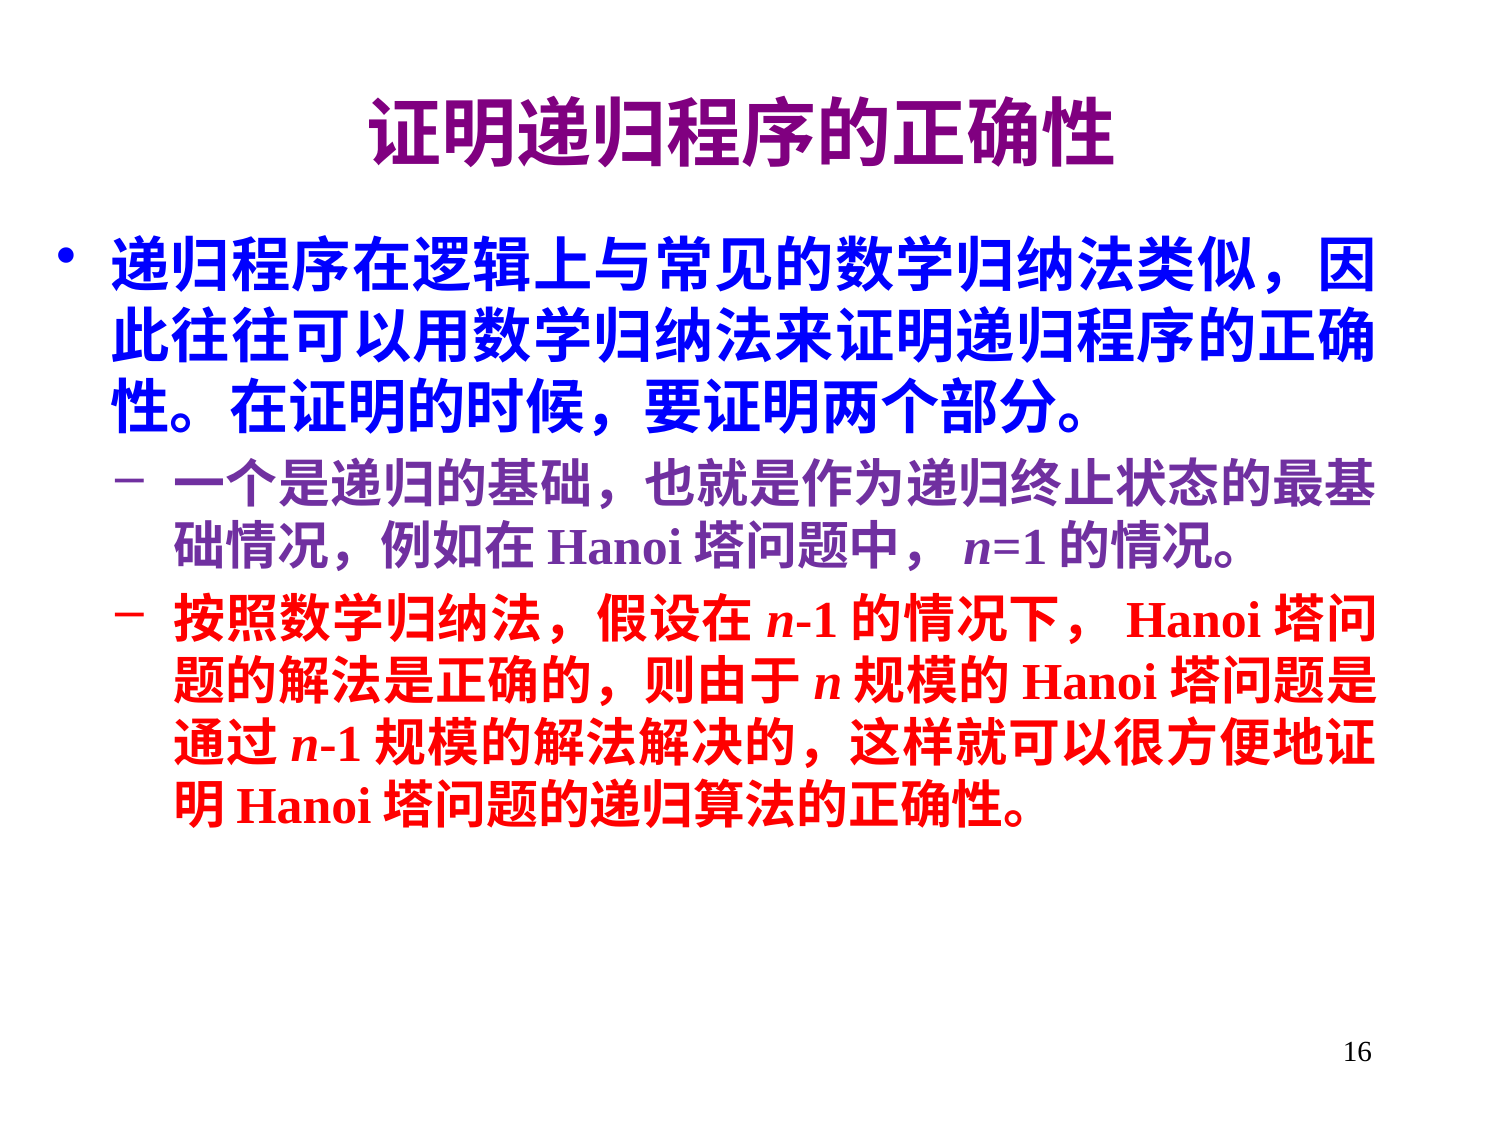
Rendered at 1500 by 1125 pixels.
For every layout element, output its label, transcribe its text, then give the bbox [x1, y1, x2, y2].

text_box 递归程序在逻辑上与常见的数学归纳法类似，因此往往可以用数学归纳法来证明递归程序的正确性。在证明的时候，要证明两个部分。 一个是递归的基础，也就是作为递归终止状态的最基础情况，例如在Hanoi塔问题中，n=1的情况。 按照数学归纳法，假设在n-1的情况下，Hanoi塔问题的解法是正确的，则由于n规模的Hanoi塔问题是通过n-1规模的解法解决的，这样就可以很方便地证明Hanoi塔问题的递归算法的正确性。 [41, 219, 1393, 962]
slide_number 16 [1074, 1024, 1388, 1101]
text_box 证明递归程序的正确性 [66, 78, 1417, 206]
